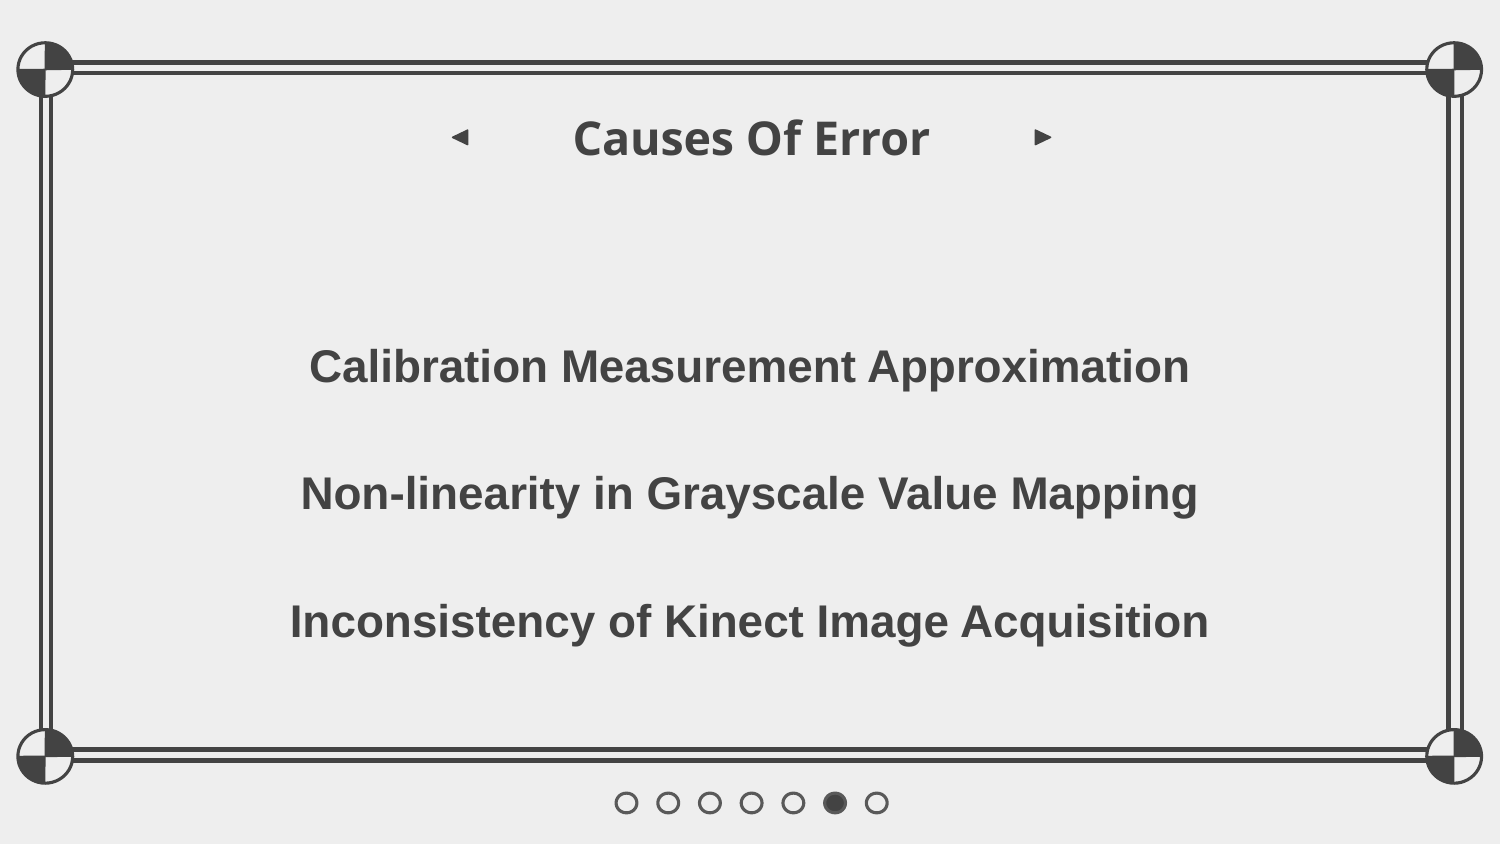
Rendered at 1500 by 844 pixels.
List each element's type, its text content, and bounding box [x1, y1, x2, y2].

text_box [17, 729, 73, 784]
text_box [452, 130, 468, 145]
text_box [657, 793, 679, 813]
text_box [1426, 42, 1482, 97]
text_box [782, 793, 804, 813]
text_box [1035, 130, 1051, 145]
list Calibration Measurement Approximation Non-linearity in Grayscale Value Mapping Inconsistency of Kinect Image Acquisition [90, 274, 1410, 683]
text_box [616, 793, 637, 813]
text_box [1426, 729, 1482, 784]
text_box [824, 793, 846, 813]
title Causes Of Error [467, 90, 1036, 185]
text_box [17, 42, 73, 97]
text_box [741, 793, 763, 813]
text_box [40, 62, 1463, 761]
text_box [699, 793, 721, 813]
text_box [866, 793, 888, 813]
